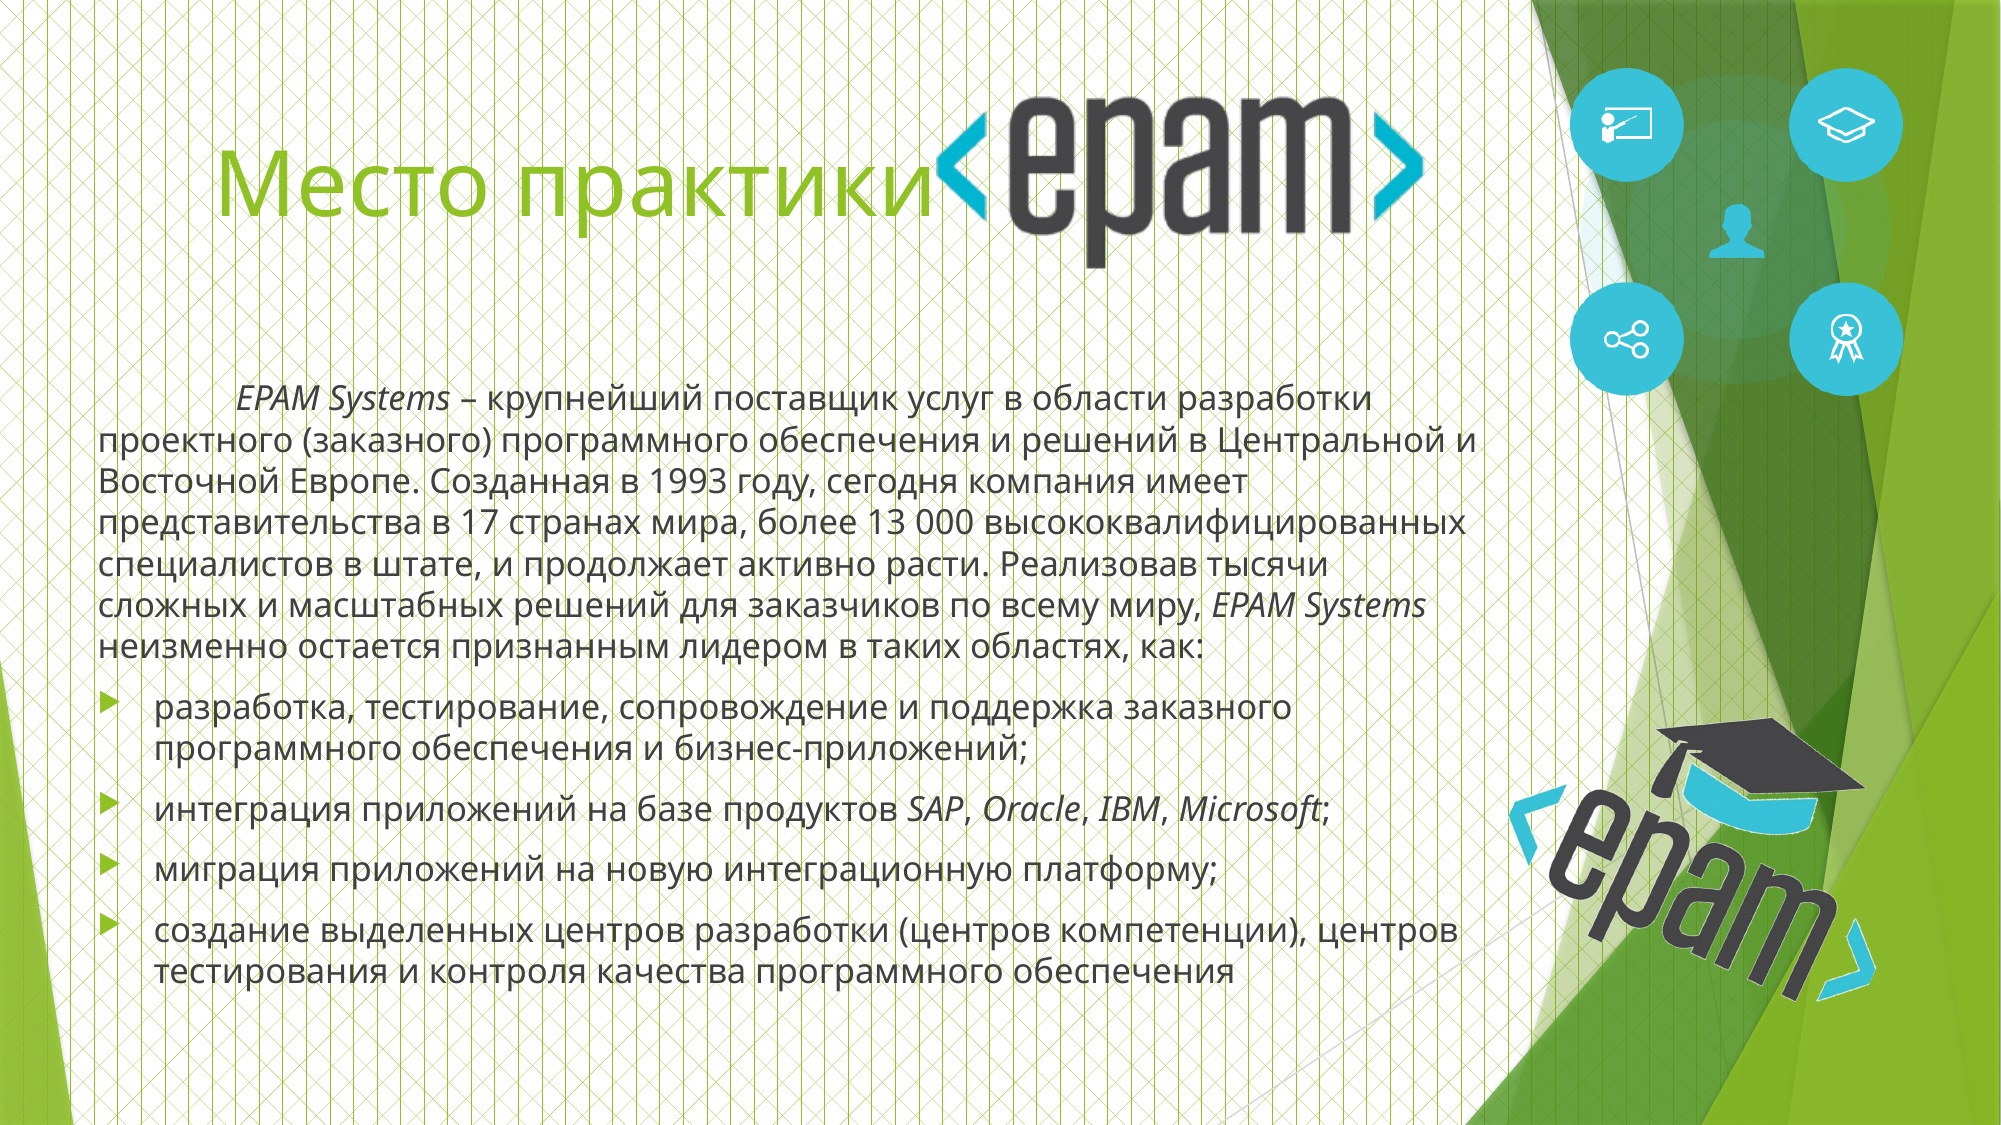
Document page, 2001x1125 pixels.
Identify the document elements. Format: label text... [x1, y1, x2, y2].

picture [1477, 635, 1952, 1051]
list EPAM Systems – крупнейший поставщик услуг в области разработки проектного (заказного) программного обеспечения и решений в Центральной и Восточной Европе. Созданная в 1993 году, сегодня компания имеет представительства в 17 странах мира, более 13 000 высококвалифицированных специалистов в штате, и продолжает активно расти. Реализовав тысячи сложных и масштабных решений для заказчиков по всему миру, EPAM Systems неизменно остается признанным лидером в таких областях, как: разработка, тестирование, сопровождение и поддержка заказного программного обеспечения и бизнес-приложений; интеграция приложений на базе продуктов SAP, Oracle, IBM, Microsoft; миграция приложений на новую интеграционную платформу; создание выделенных центров разработки (центров компетенции), центров тестирования и контроля качества программного обеспечения [82, 368, 1493, 1006]
text_box Место практики [198, 117, 744, 335]
picture [748, 0, 1910, 403]
